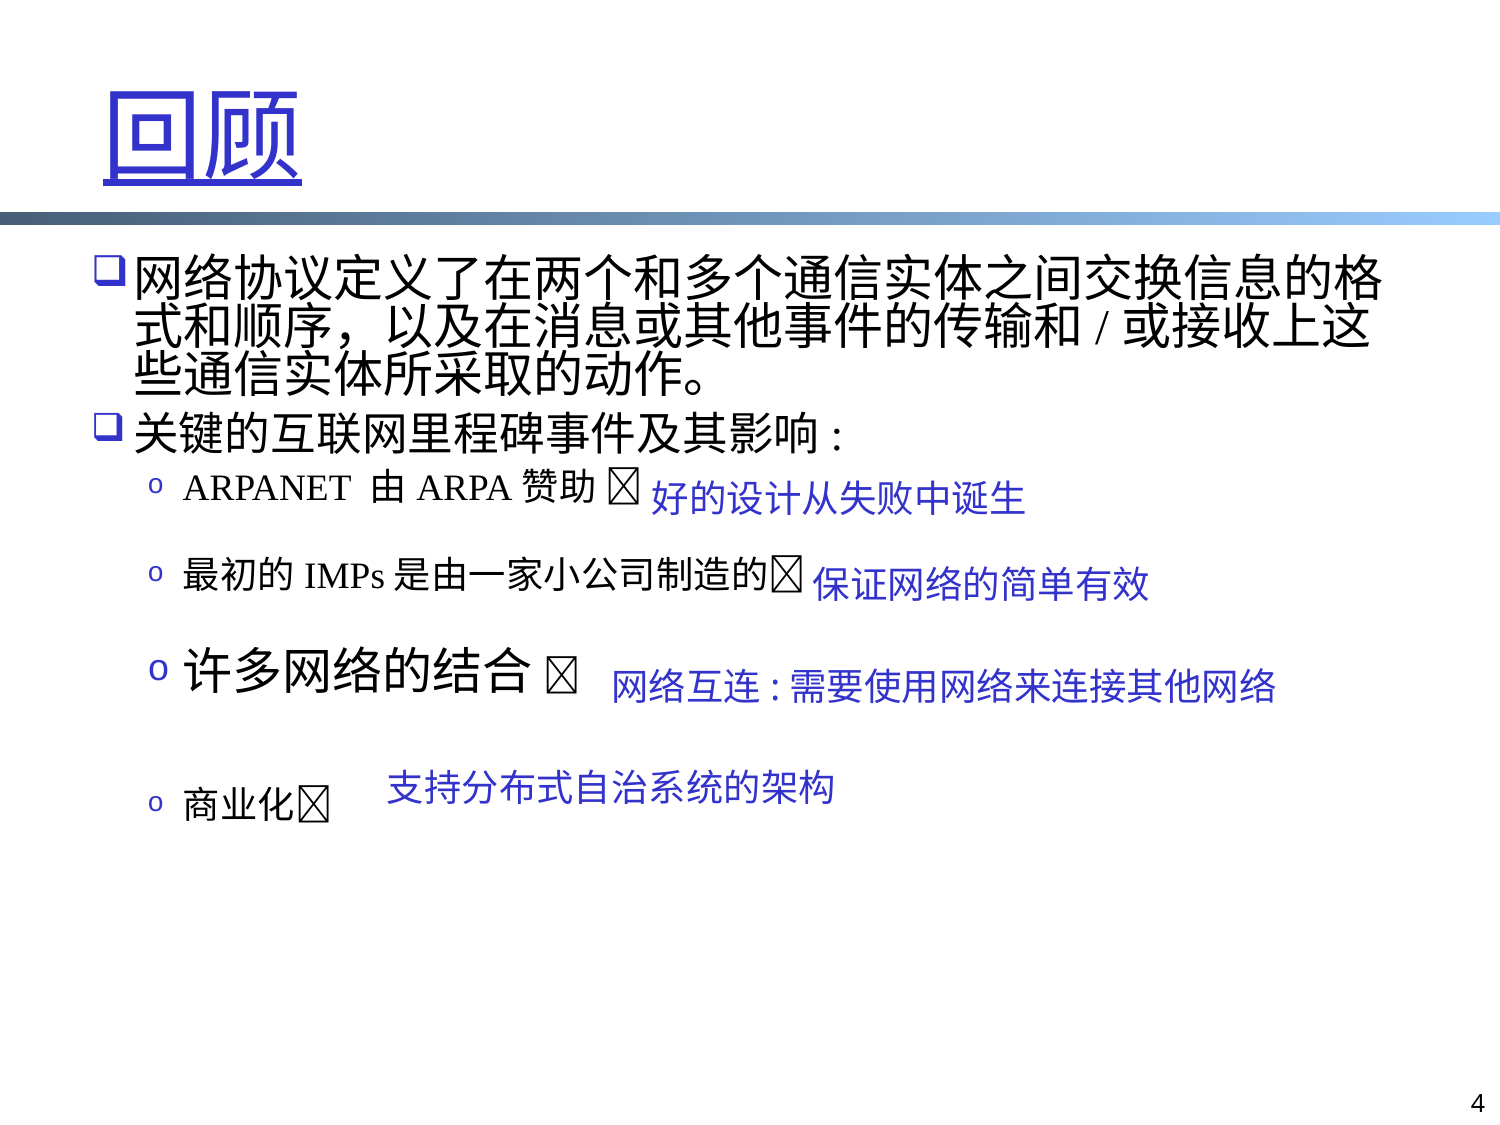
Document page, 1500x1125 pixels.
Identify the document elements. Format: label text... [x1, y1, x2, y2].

text_box 保证网络的简单有效 [797, 554, 1166, 614]
list 网络协议定义了在两个和多个通信实体之间交换信息的格式和顺序，以及在消息或其他事件的传输和/或接收上这些通信实体所采取的动作。 关键的互联网里程碑事件及其影响: ARPANET 由ARPA赞助  最初的IMPs是由一家小公司制造的 许多网络的结合  商业化 [76, 250, 1425, 1075]
text_box 网络互连:需要使用网络来连接其他网络 [521, 660, 1463, 716]
text_box 支持分布式自治系统的架构 [296, 762, 852, 818]
slide_number 4 [1150, 1049, 1500, 1125]
text_box 好的设计从失败中诞生 [636, 468, 1042, 528]
title 回顾 [87, 37, 1363, 226]
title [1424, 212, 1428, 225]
